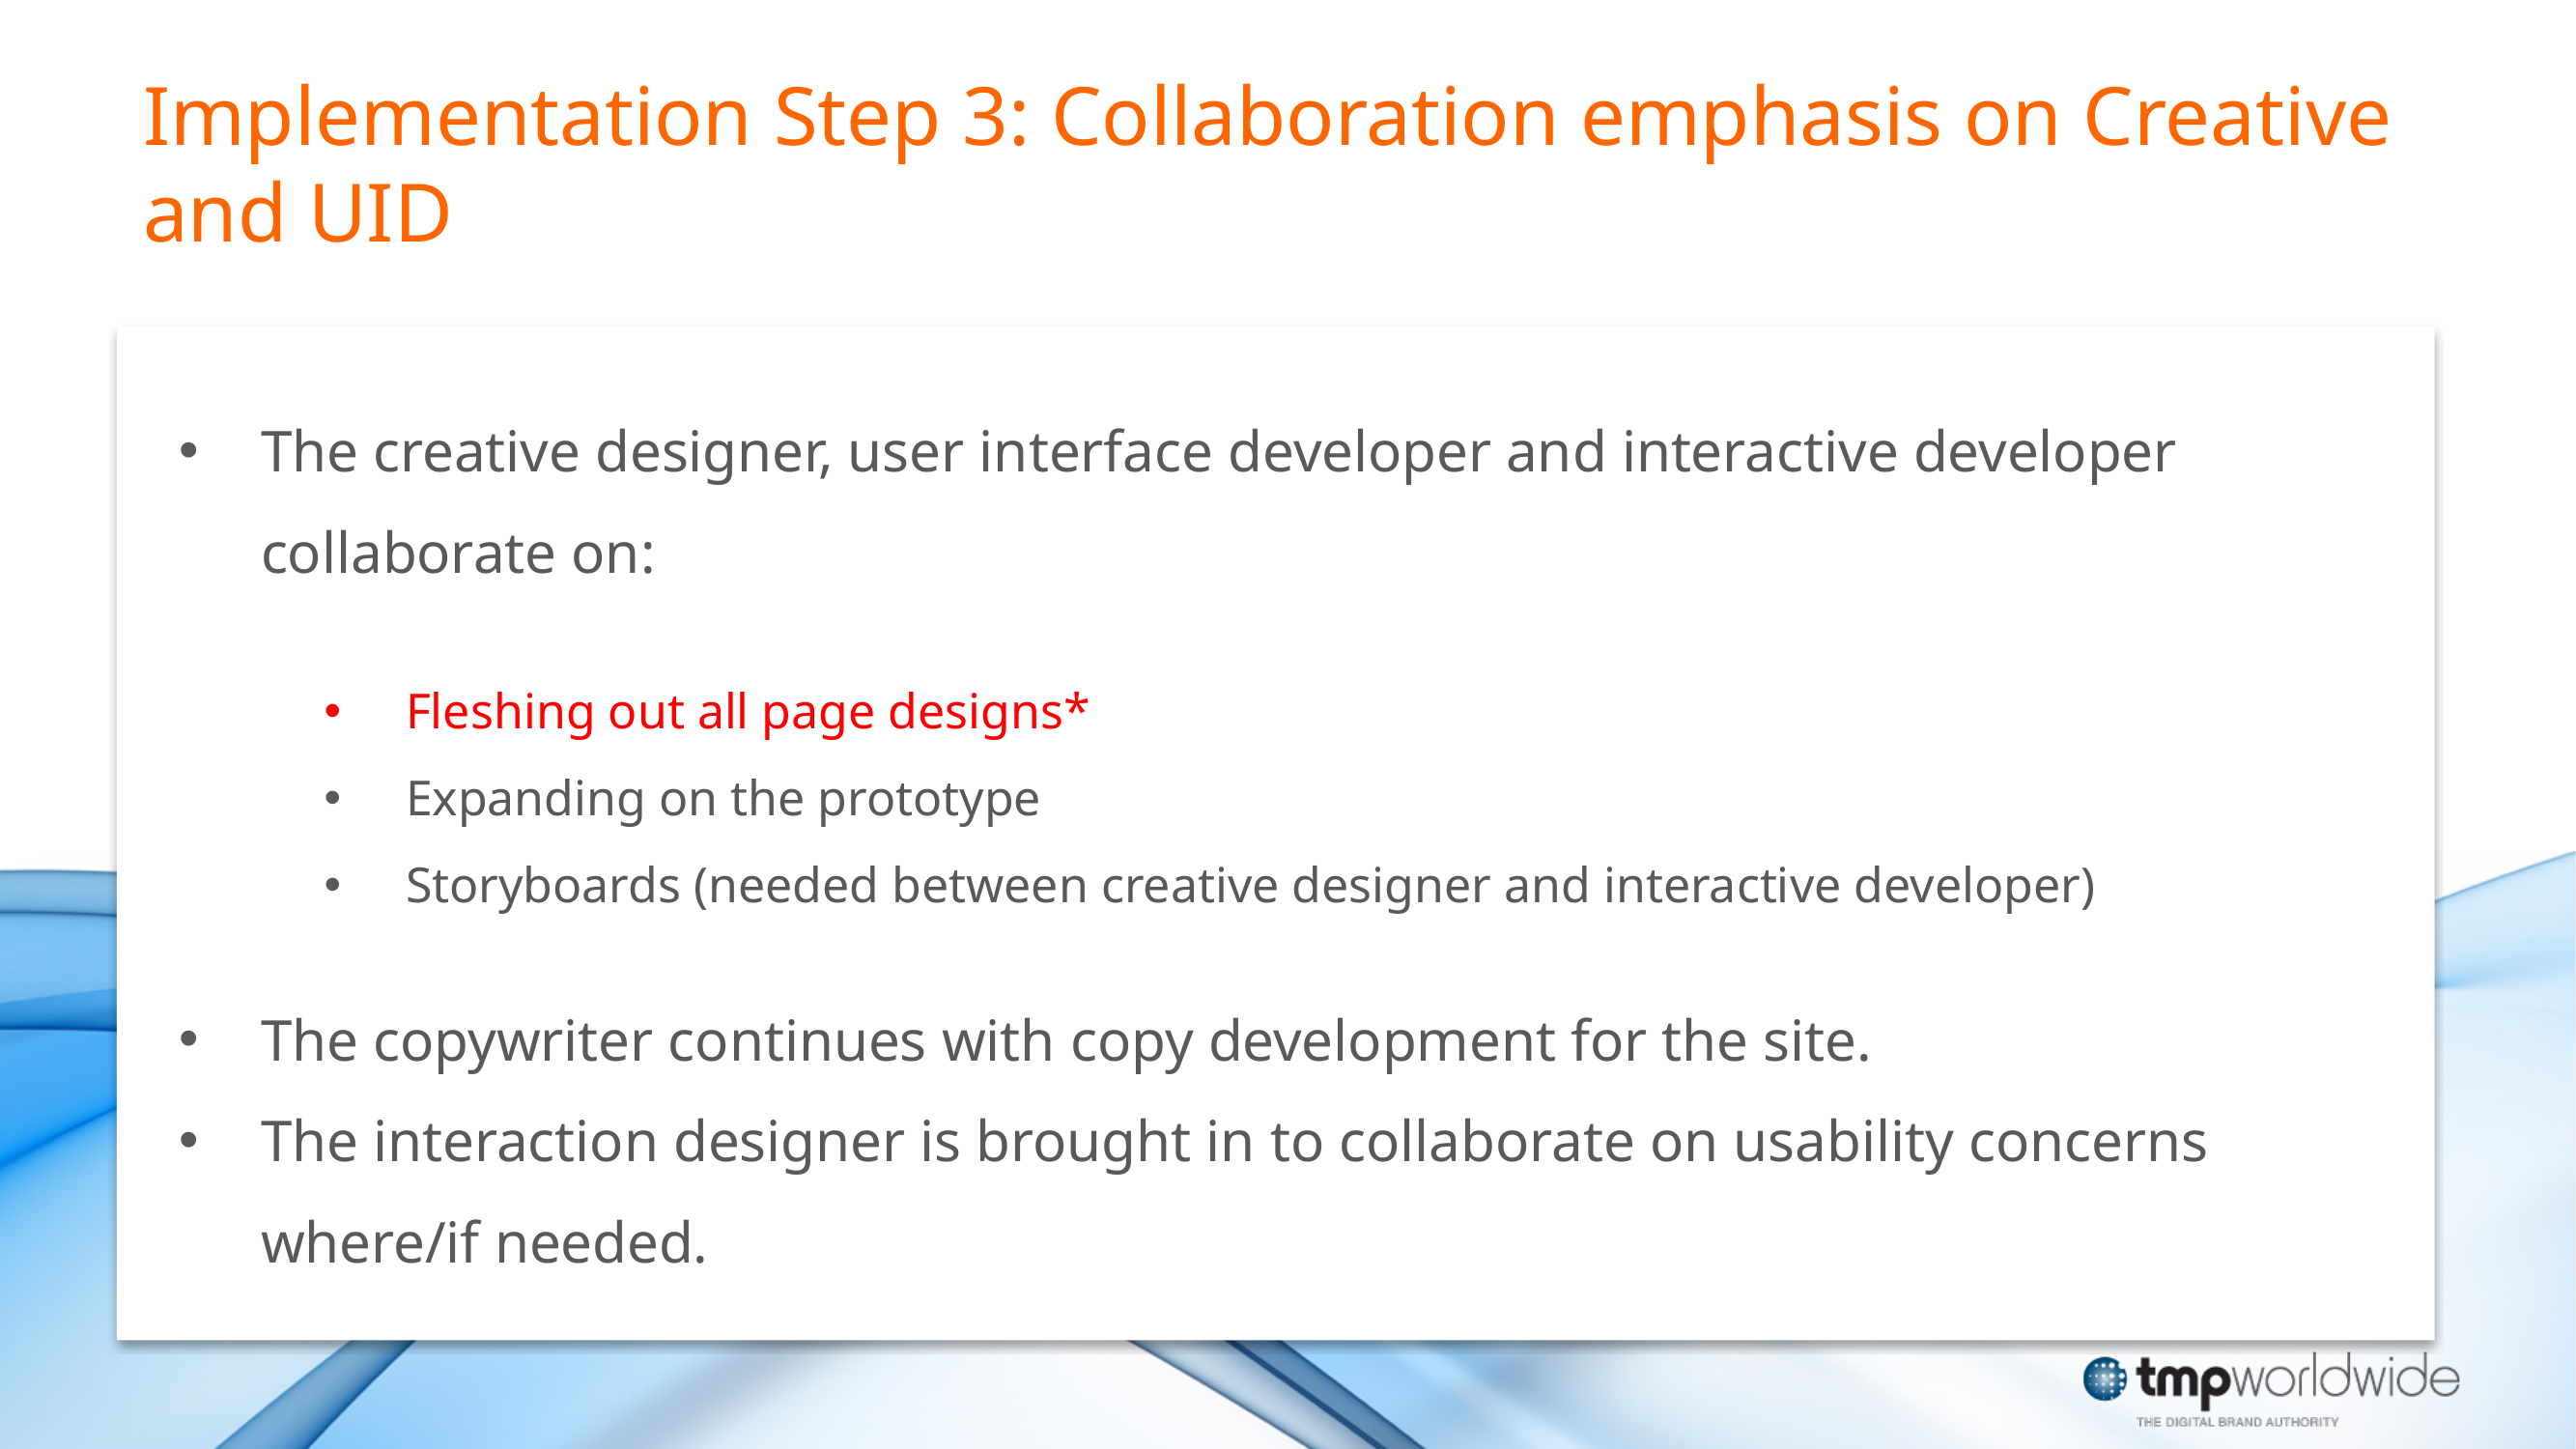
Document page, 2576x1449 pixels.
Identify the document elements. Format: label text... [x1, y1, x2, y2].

picture [0, 851, 2576, 1449]
title Implementation Step 3: Collaboration emphasis on Creative and UID [128, 58, 2448, 300]
list The creative designer, user interface developer and interactive developer collaborate on: Fleshing out all page designs* Expanding on the prototype Storyboards (needed between creative designer and interactive developer) The copywriter continues with copy development for the site. The interaction designer is brought in to collaborate on usability concerns where/if needed. [164, 374, 2387, 1280]
